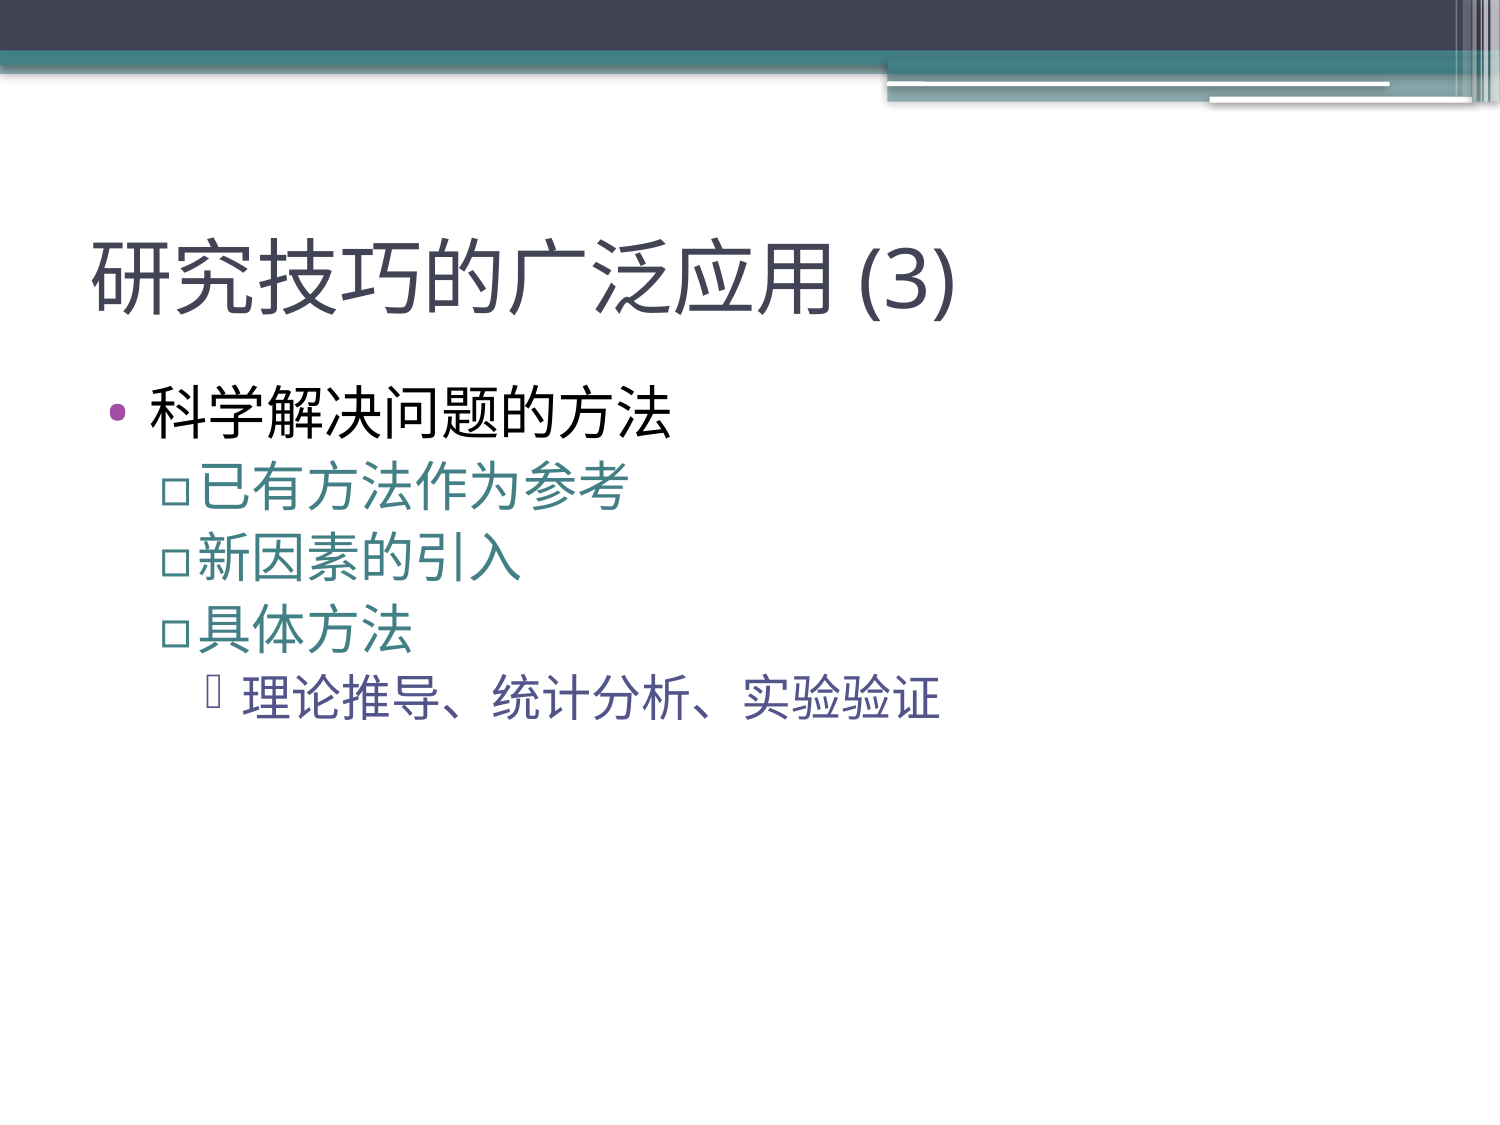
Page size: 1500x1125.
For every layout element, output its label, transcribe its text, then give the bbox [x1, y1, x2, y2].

title 研究技巧的广泛应用(3) [75, 187, 1425, 363]
list 科学解决问题的方法 已有方法作为参考 新因素的引入 具体方法 理论推导、统计分析、实验验证 [75, 368, 1425, 1079]
